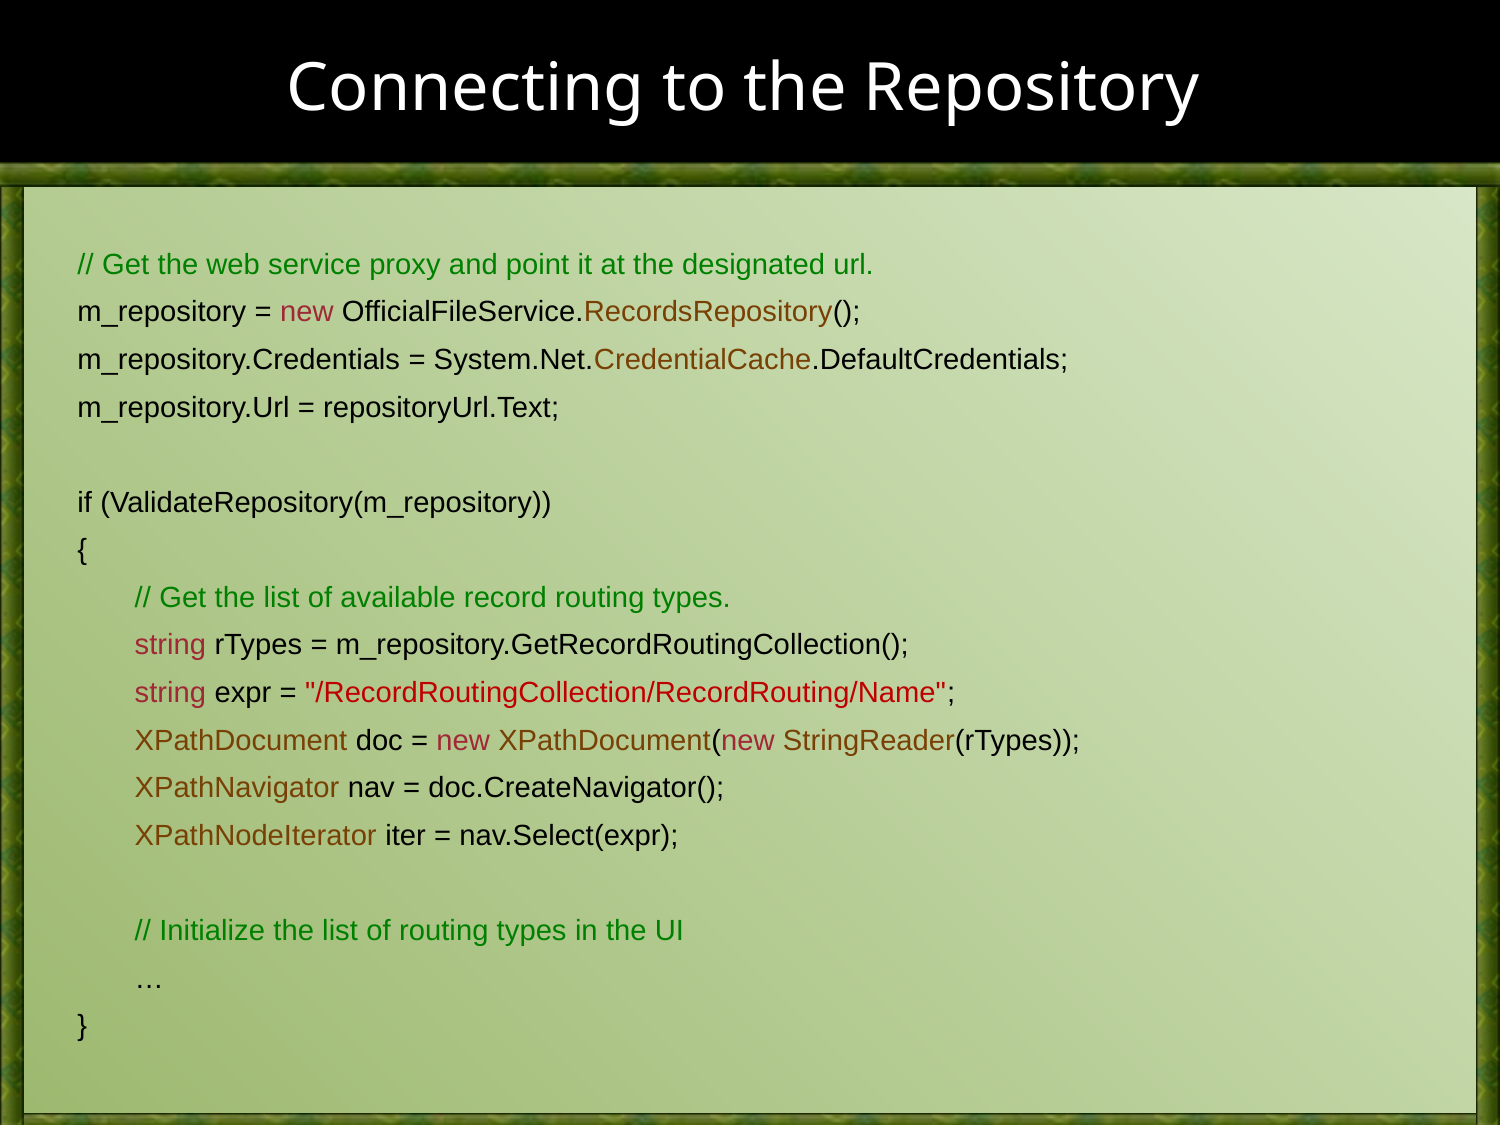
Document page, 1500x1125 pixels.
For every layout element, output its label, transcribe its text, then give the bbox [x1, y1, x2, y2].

list // Get the web service proxy and point it at the designated url. m_repository = new OfficialFileService.RecordsRepository(); m_repository.Credentials = System.Net.CredentialCache.DefaultCredentials; m_repository.Url = repositoryUrl.Text; if (ValidateRepository(m_repository)) { // Get the list of available record routing types. string rTypes = m_repository.GetRecordRoutingCollection(); string expr = "/RecordRoutingCollection/RecordRouting/Name"; XPathDocument doc = new XPathDocument(new StringReader(rTypes)); XPathNavigator nav = doc.CreateNavigator(); XPathNodeIterator iter = nav.Select(expr); // Initialize the list of routing types in the UI … } [62, 237, 1438, 1088]
title Connecting to the Repository [24, 24, 1463, 143]
picture [0, 162, 1500, 1125]
